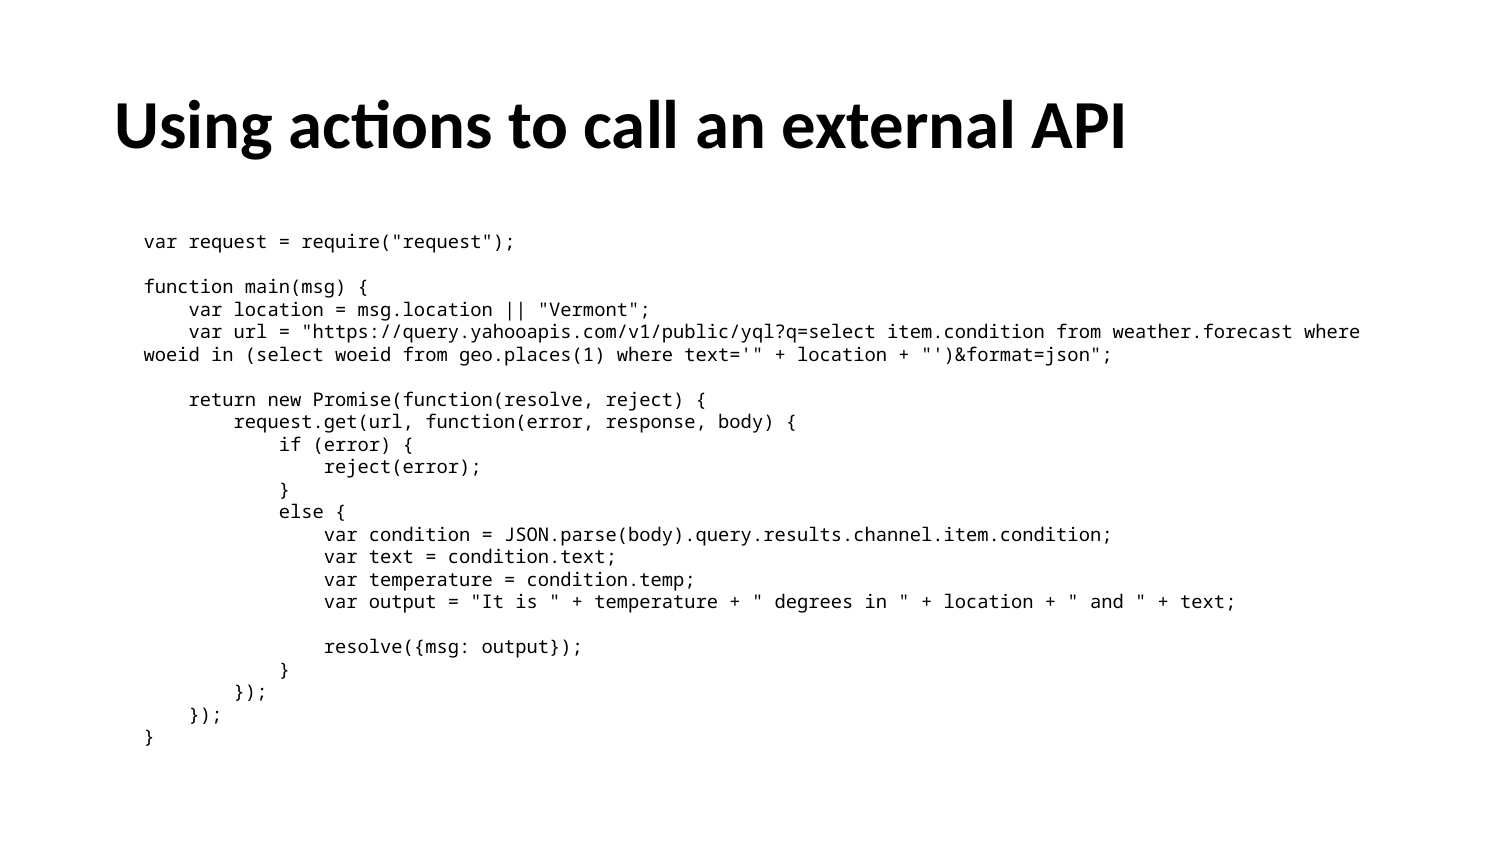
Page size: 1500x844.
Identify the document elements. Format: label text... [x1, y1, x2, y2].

list var request = require("request"); function main(msg) { var location = msg.location || "Vermont"; var url = "https://query.yahooapis.com/v1/public/yql?q=select item.condition from weather.forecast where woeid in (select woeid from geo.places(1) where text='" + location + "')&format=json"; return new Promise(function(resolve, reject) { request.get(url, function(error, response, body) { if (error) { reject(error); } else { var condition = JSON.parse(body).query.results.channel.item.condition; var text = condition.text; var temperature = condition.temp; var output = "It is " + temperature + " degrees in " + location + " and " + text; resolve({msg: output}); } }); }); } [103, 224, 1397, 760]
title Using actions to call an external API [103, 44, 1397, 208]
